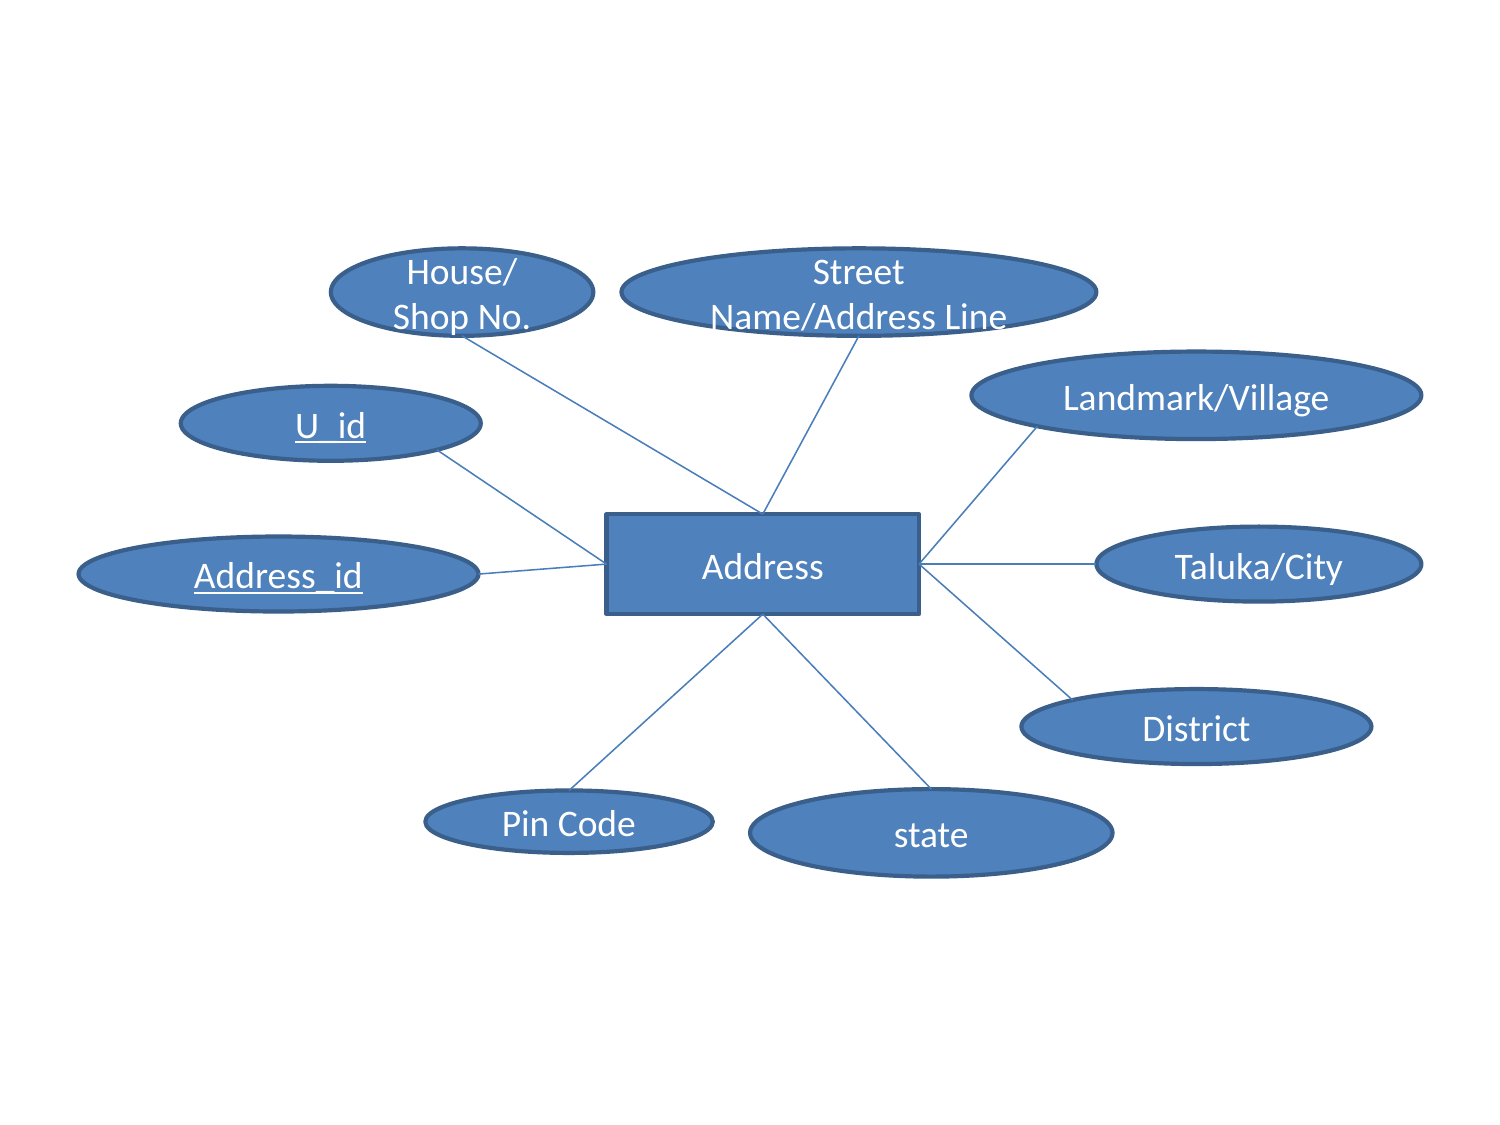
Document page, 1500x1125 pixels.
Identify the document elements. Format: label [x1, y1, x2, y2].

text_box [78, 248, 1422, 877]
